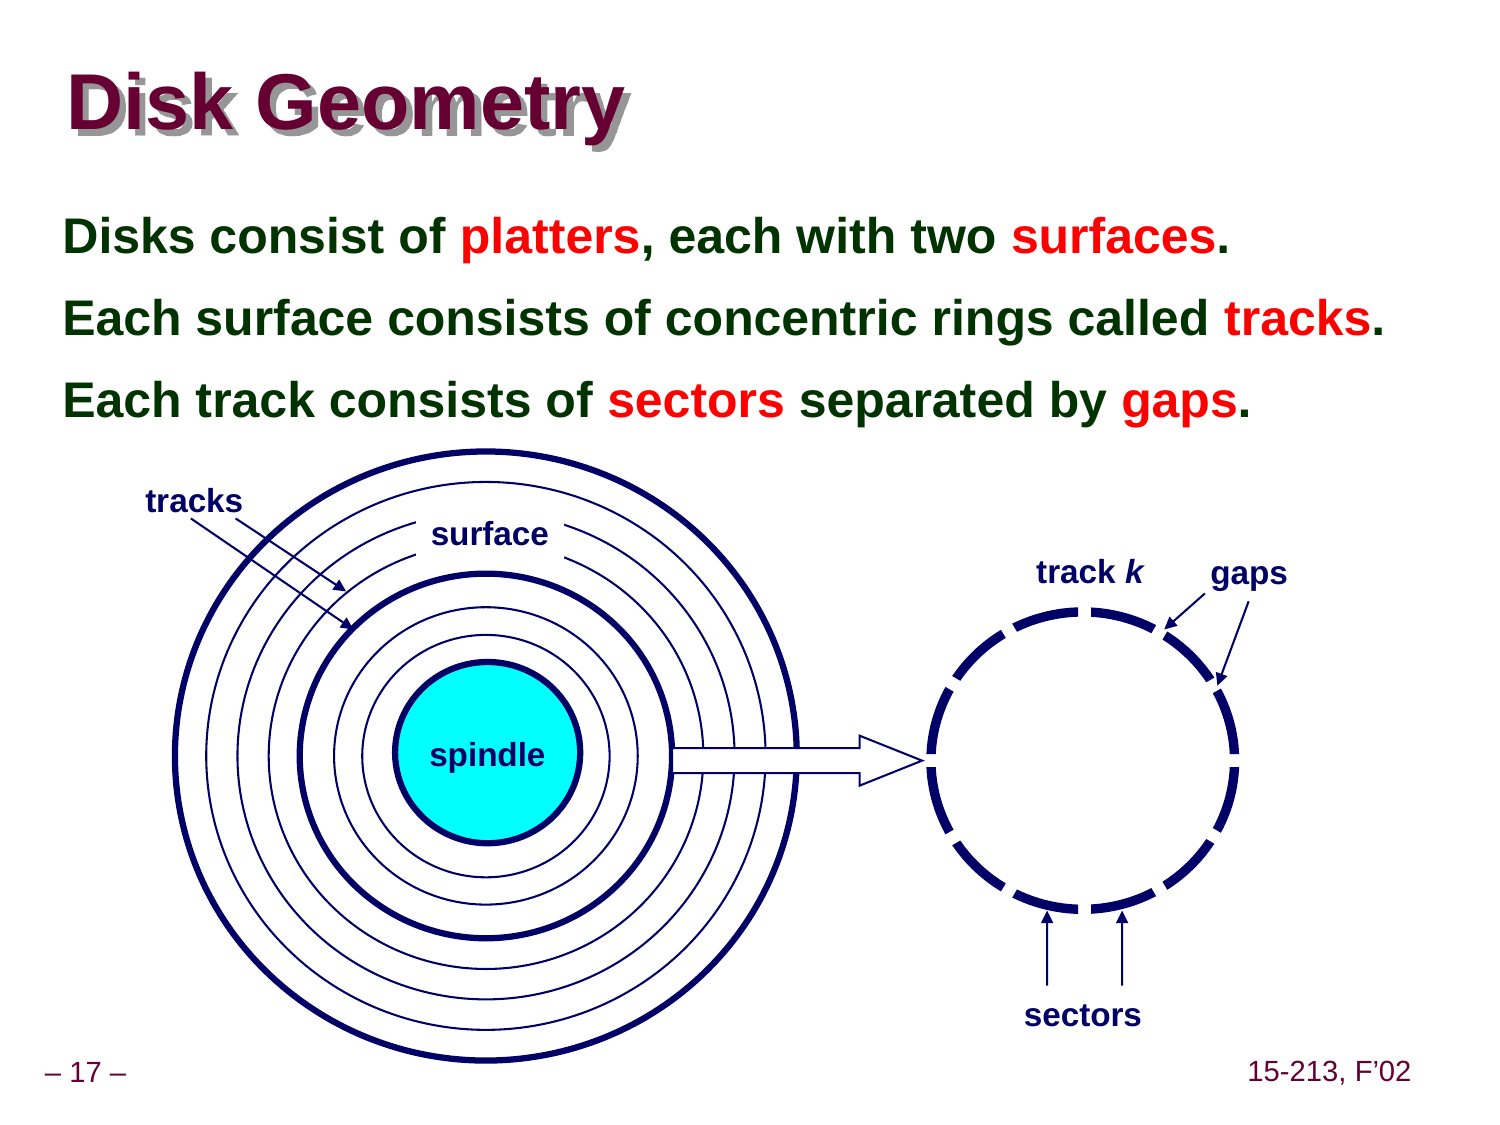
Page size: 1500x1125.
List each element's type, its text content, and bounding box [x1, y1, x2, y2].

text_box spindle [395, 662, 581, 844]
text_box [909, 773, 1085, 919]
text_box track k [1021, 542, 1159, 598]
text_box [174, 559, 797, 1061]
text_box [267, 451, 797, 748]
text_box [299, 573, 672, 939]
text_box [909, 602, 1085, 766]
text_box [206, 577, 765, 1030]
list Disks consist of platters, each with two surfaces. Each surface consists of concentric rings called tracks. Each track consists of sectors separated by gaps. [47, 199, 1411, 1058]
text_box sectors [1009, 985, 1158, 1041]
text_box [362, 634, 610, 878]
title Disk Geometry [66, 40, 1497, 169]
text_box [268, 612, 703, 969]
text_box [672, 735, 904, 786]
text_box [301, 575, 346, 610]
text_box [201, 526, 354, 630]
text_box [327, 554, 704, 748]
text_box [294, 481, 766, 748]
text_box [1085, 602, 1260, 755]
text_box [1088, 755, 1260, 919]
text_box [249, 540, 292, 575]
text_box tracks [130, 471, 259, 526]
text_box [565, 525, 735, 748]
text_box surface [416, 505, 565, 560]
text_box [320, 522, 416, 591]
text_box gaps [1195, 543, 1303, 599]
text_box [246, 526, 347, 592]
text_box [237, 594, 734, 1000]
text_box [275, 557, 319, 592]
